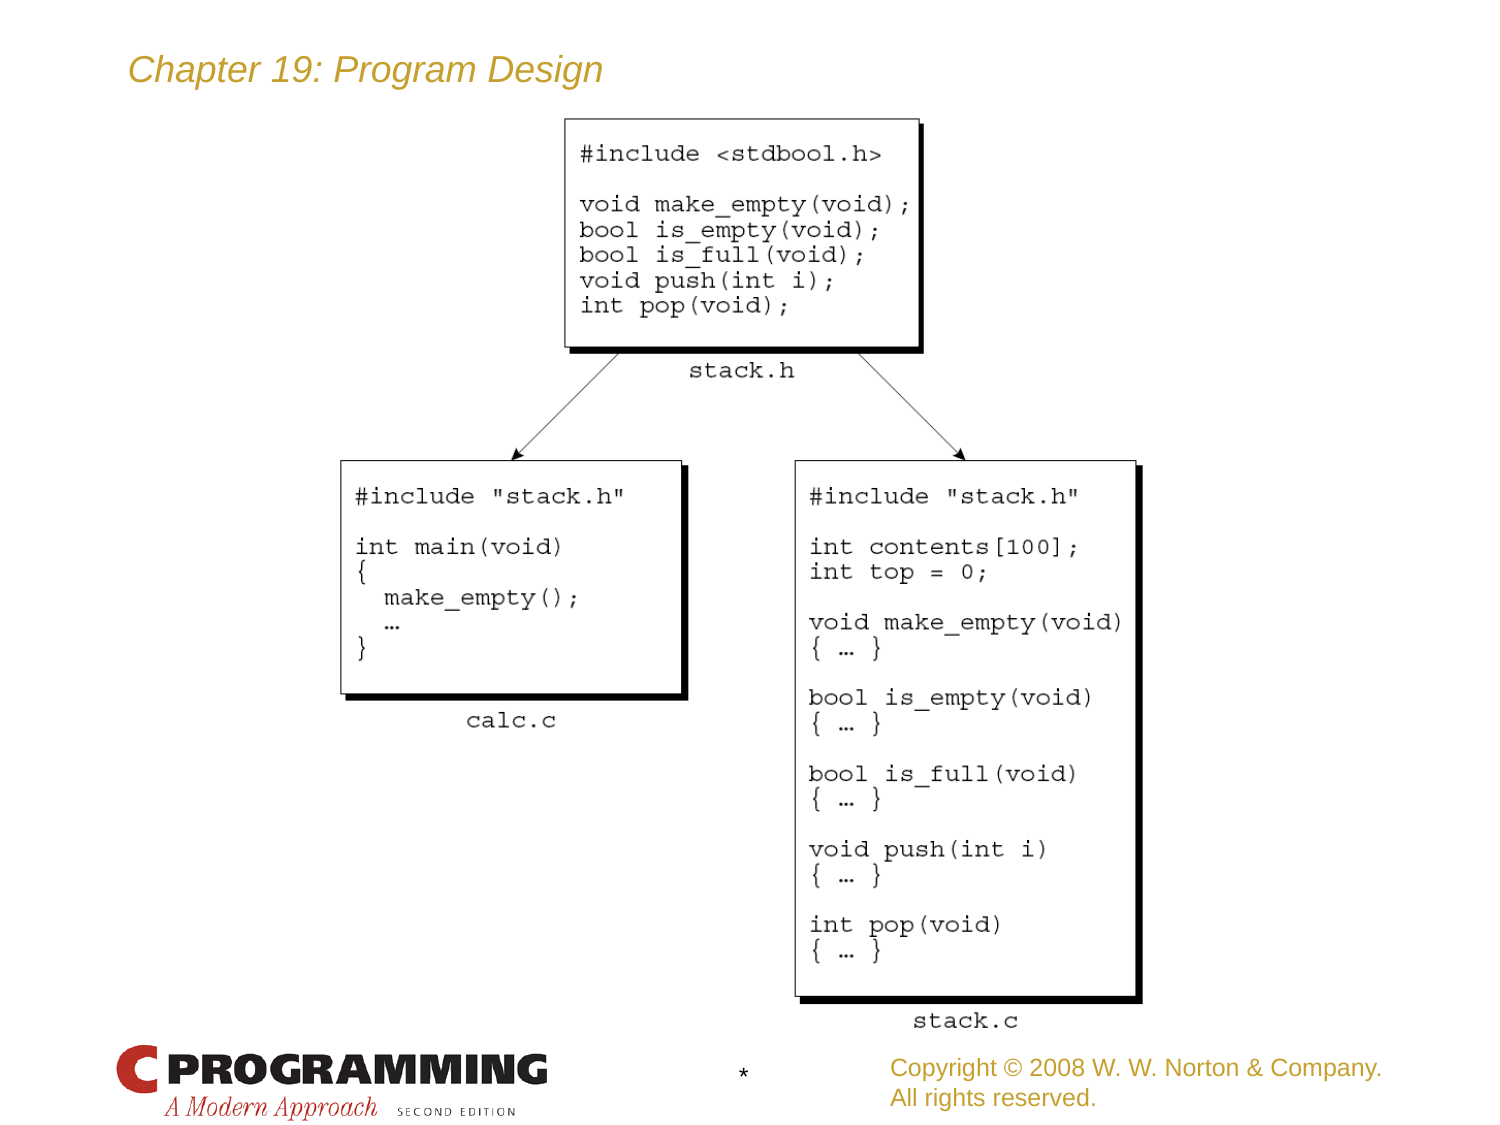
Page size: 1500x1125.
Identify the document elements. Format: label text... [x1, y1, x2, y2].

picture [328, 103, 1153, 1033]
picture [112, 1041, 550, 1123]
text_box * [687, 1050, 800, 1100]
text_box Copyright © 2008 W. W. Norton & Company. All rights reserved. [874, 1043, 1388, 1119]
